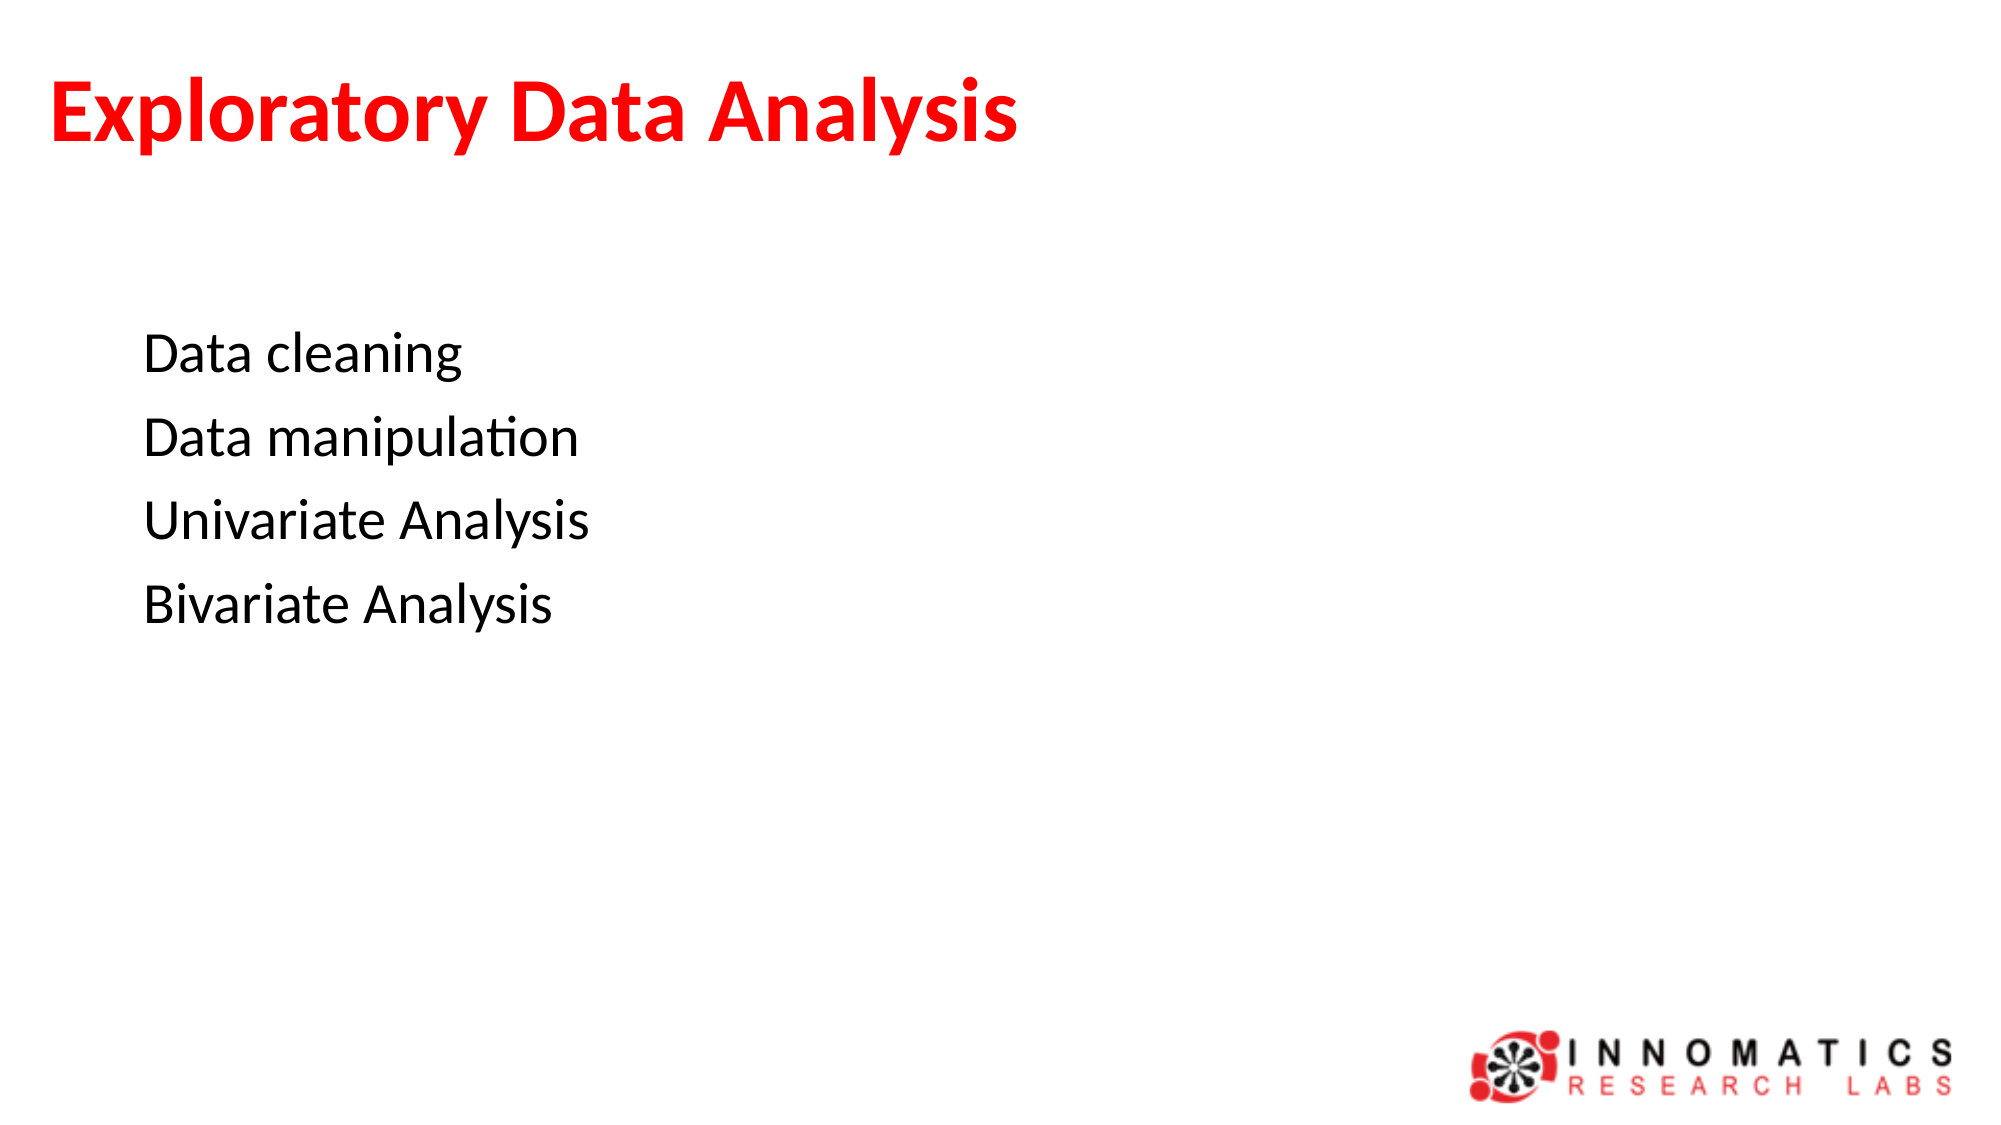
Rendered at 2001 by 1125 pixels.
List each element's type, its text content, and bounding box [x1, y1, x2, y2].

list Data cleaning Data manipulation Univariate Analysis Bivariate Analysis [112, 314, 1838, 1029]
picture [1445, 1014, 1975, 1125]
title Exploratory Data Analysis [34, 3, 1760, 221]
